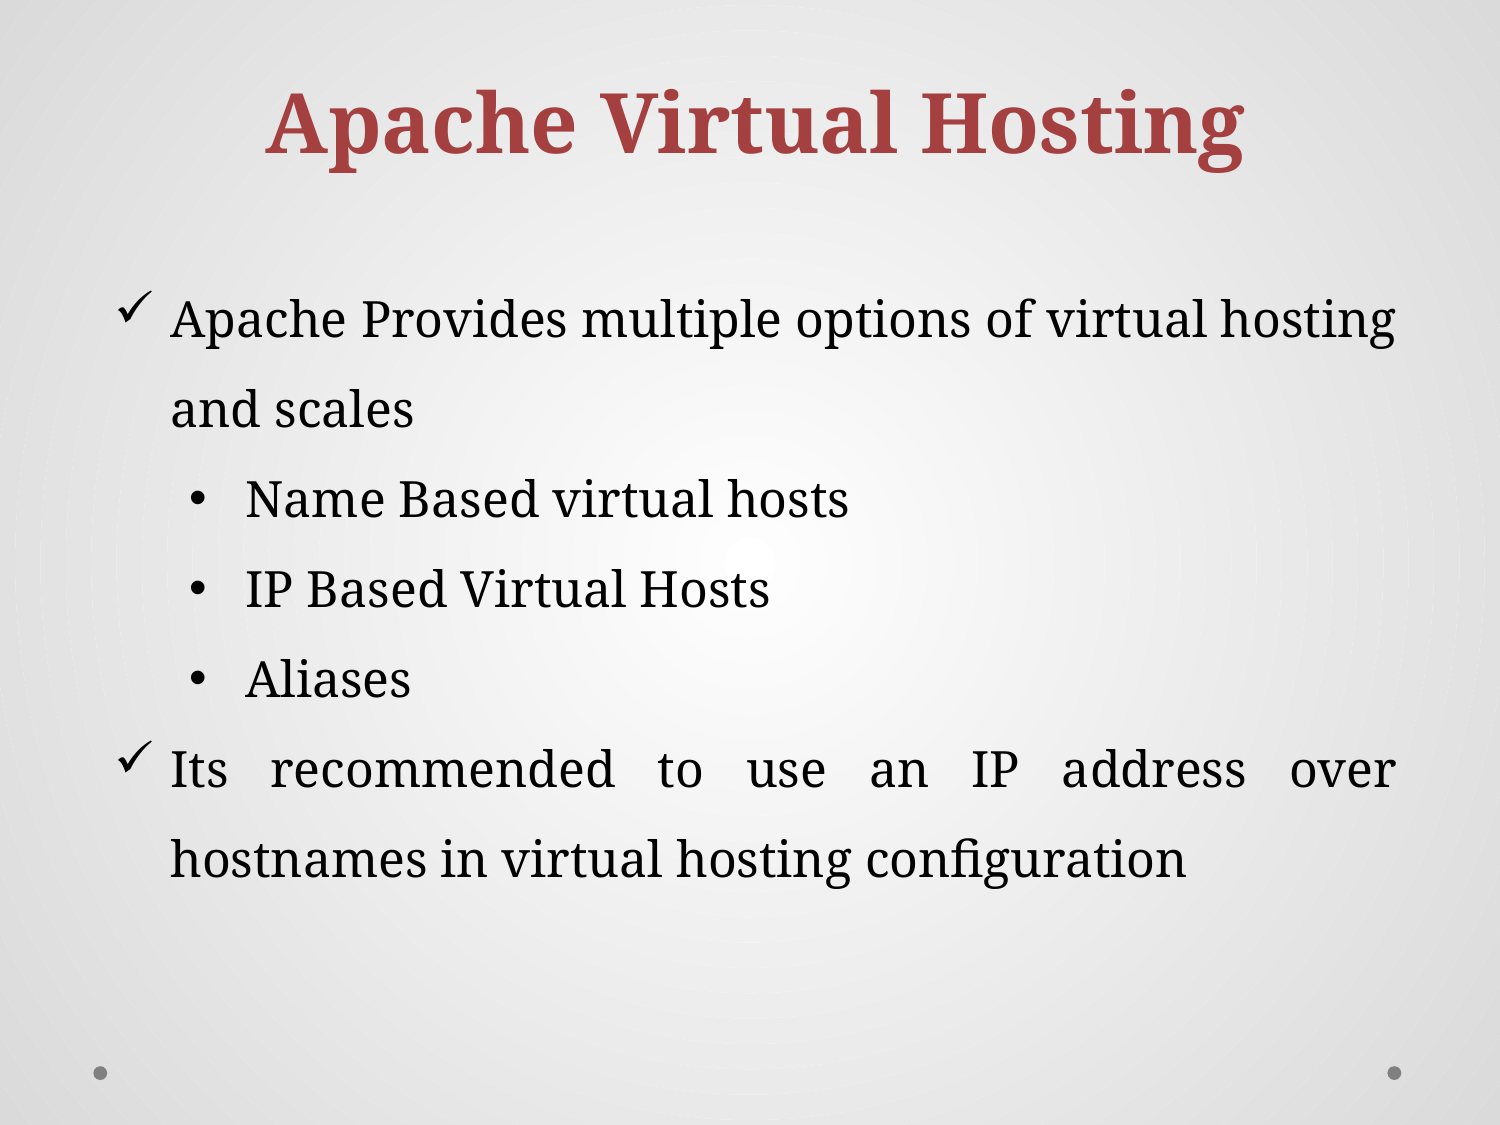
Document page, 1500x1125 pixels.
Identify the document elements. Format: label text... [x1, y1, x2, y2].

text_box Apache Virtual Hosting [250, 62, 1261, 178]
text_box Apache Provides multiple options of virtual hosting and scales Name Based virtual hosts IP Based Virtual Hosts Aliases Its recommended to use an IP address over hostnames in virtual hosting configuration [99, 249, 1412, 985]
